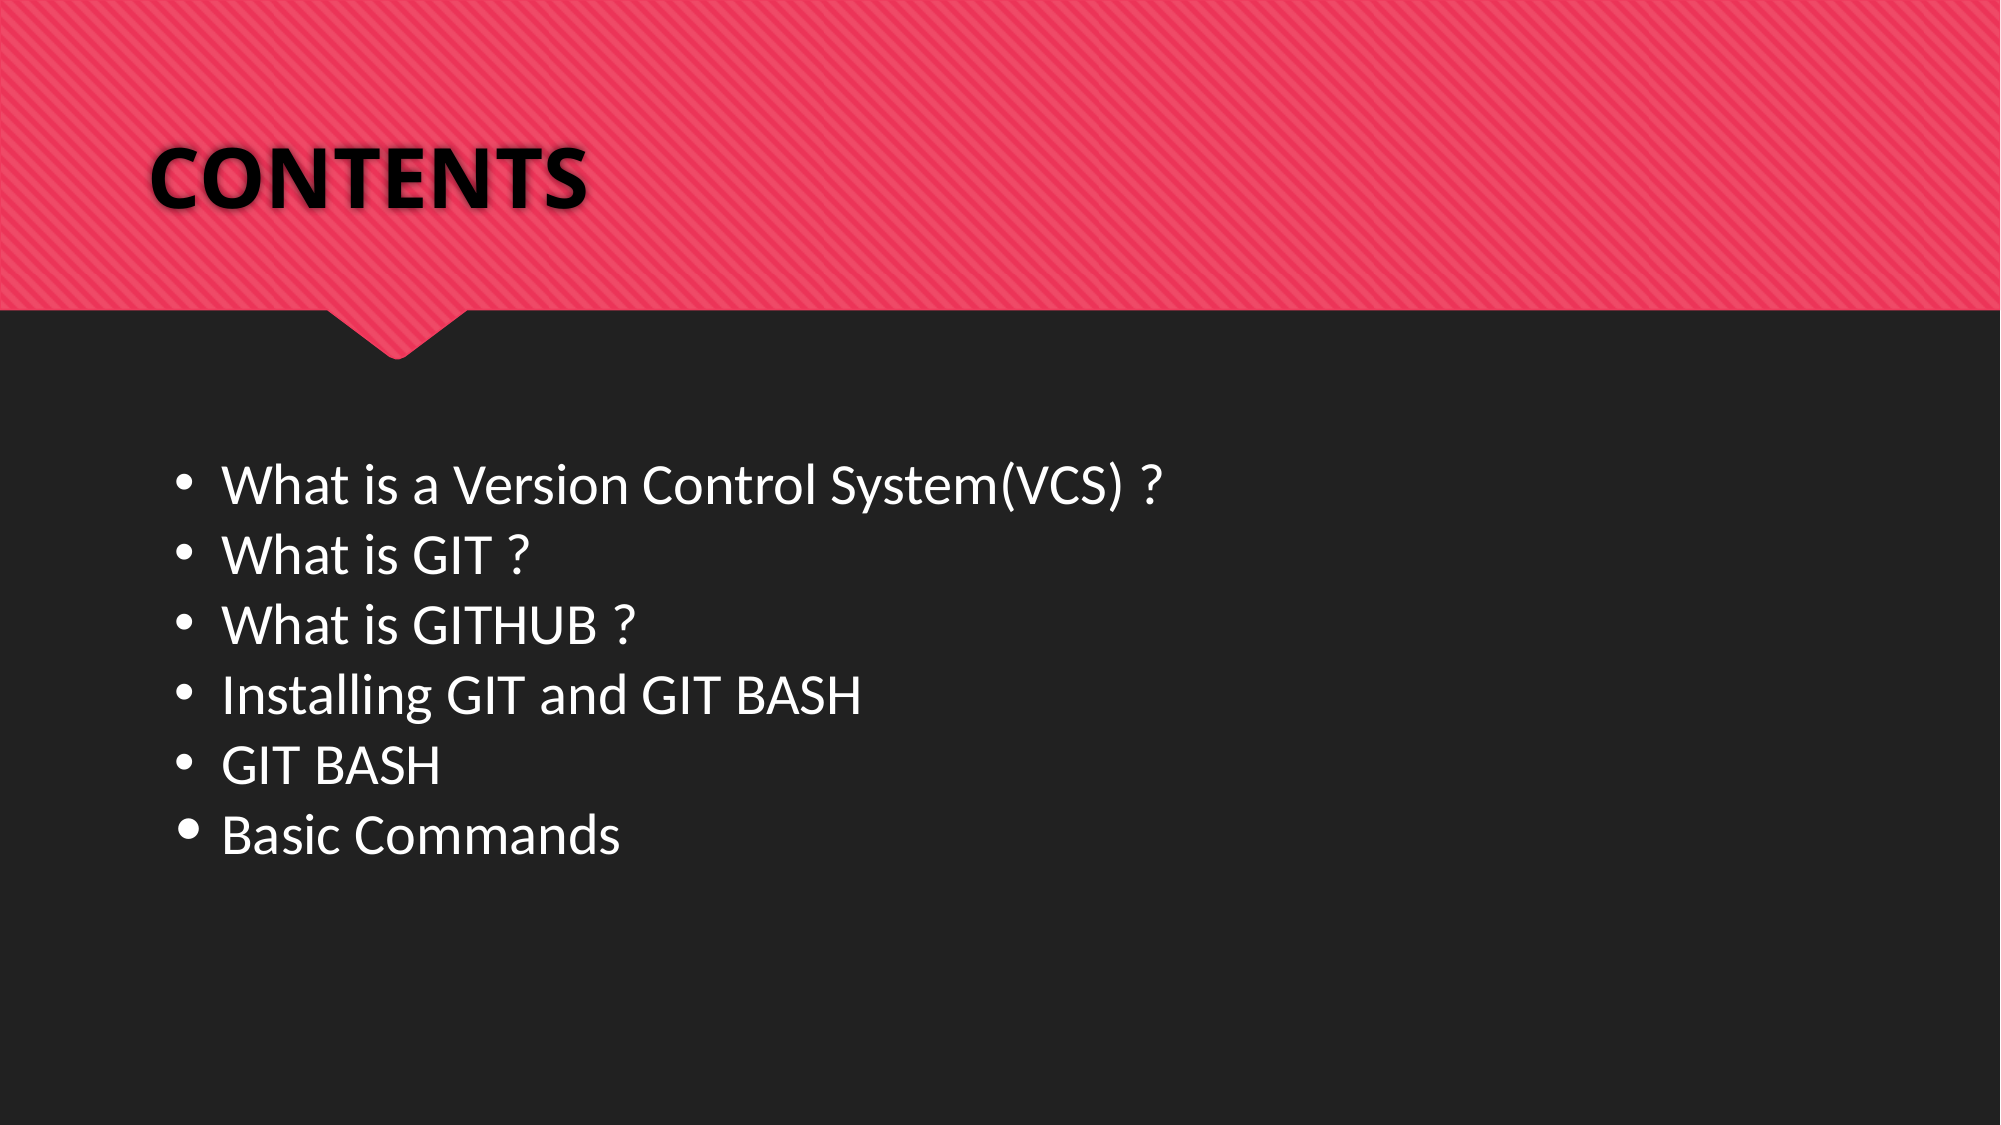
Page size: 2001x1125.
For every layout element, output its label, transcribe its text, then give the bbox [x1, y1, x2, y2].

text_box What is a Version Control System(VCS) ? What is GIT ? What is GITHUB ? Installing GIT and GIT BASH GIT BASH Basic Commands [159, 438, 1453, 874]
title CONTENTS [132, 73, 1868, 233]
picture [1, 1, 1999, 357]
